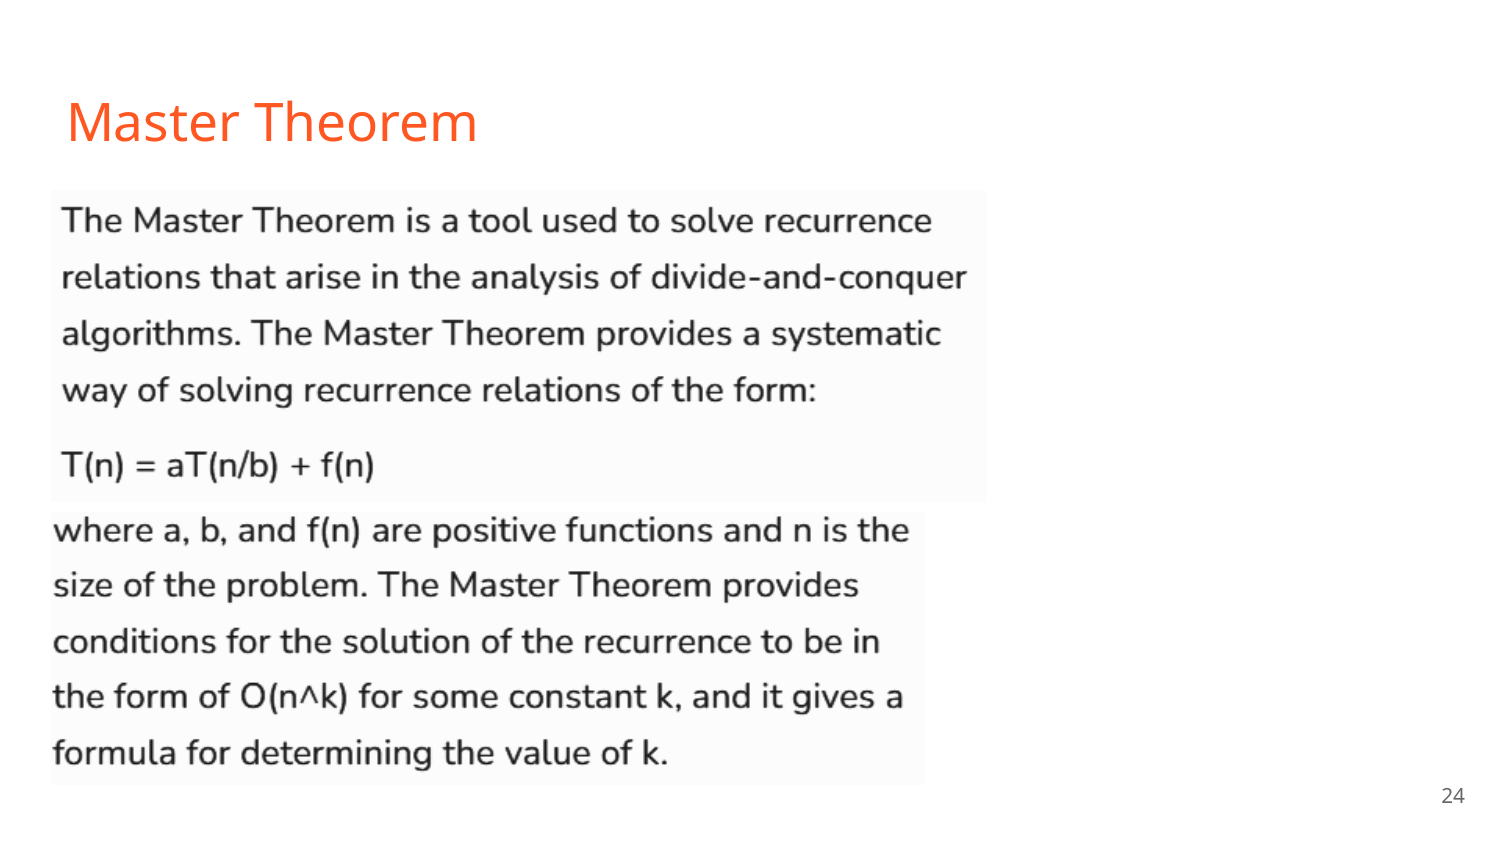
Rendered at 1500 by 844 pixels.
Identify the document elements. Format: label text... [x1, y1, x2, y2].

title Master Theorem [51, 72, 1449, 167]
slide_number ‹#› [1389, 764, 1480, 830]
picture [50, 190, 986, 502]
picture [50, 512, 925, 785]
